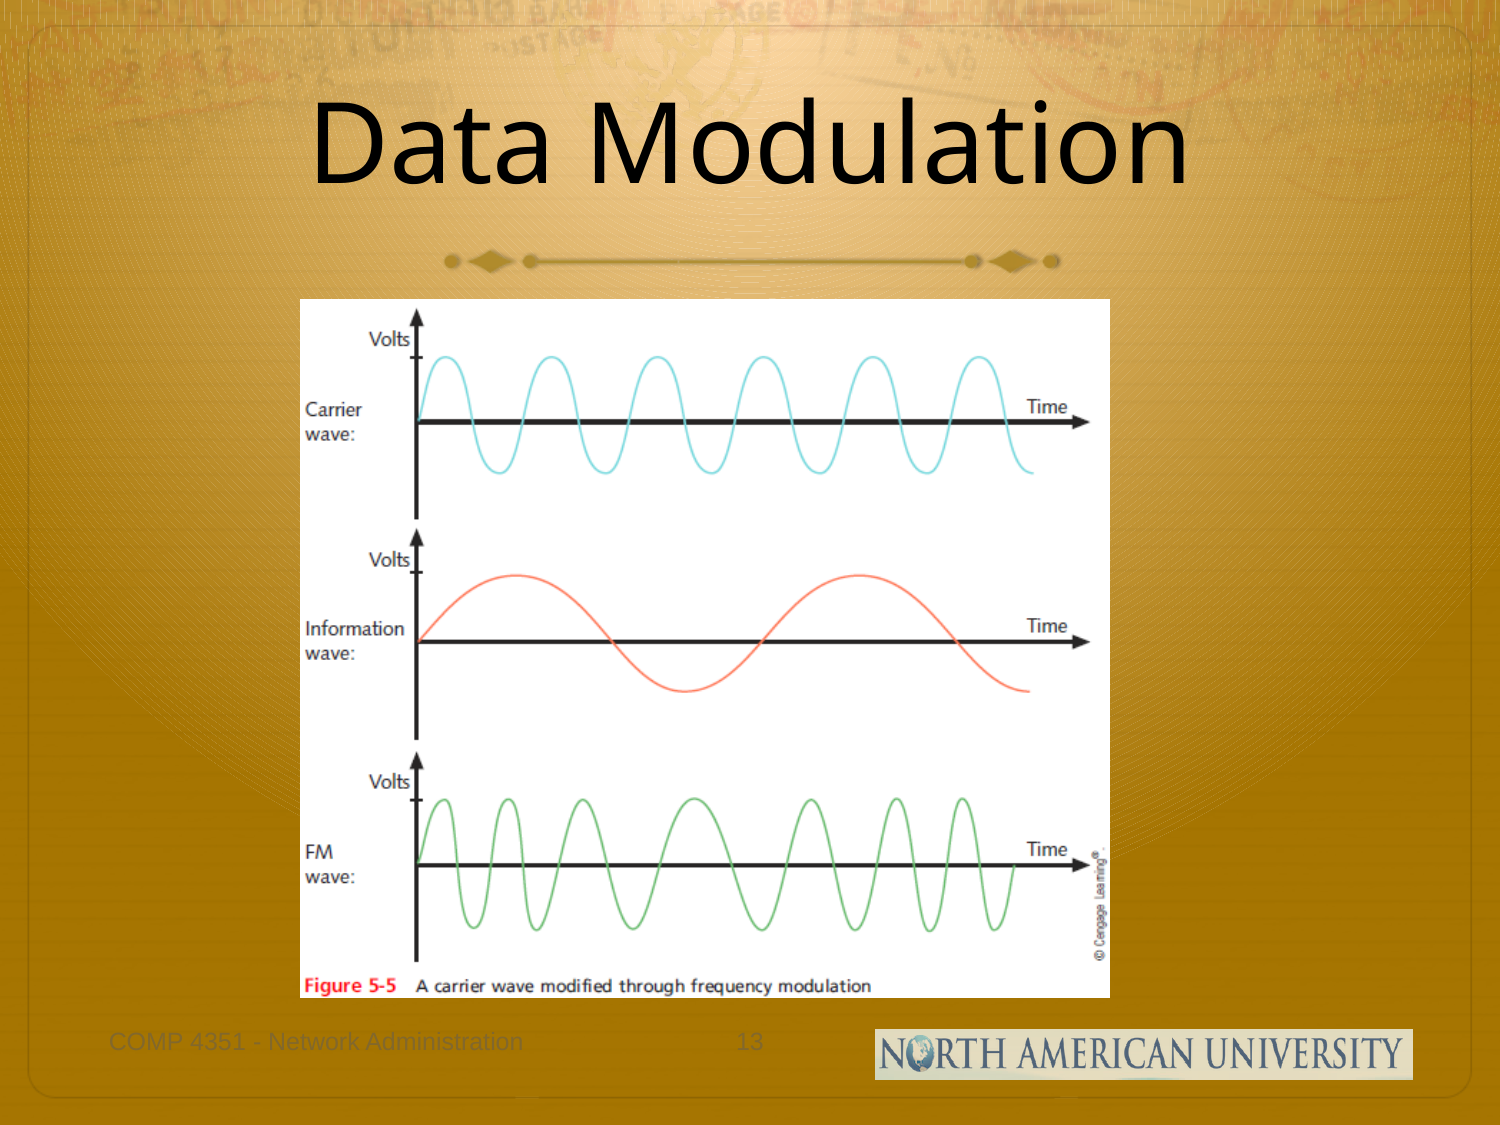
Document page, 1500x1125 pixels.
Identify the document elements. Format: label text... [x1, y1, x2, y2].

title Data Modulation [93, 45, 1407, 233]
footer COMP 4351 - Network Administration [93, 1010, 619, 1071]
picture [0, 0, 1500, 1125]
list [299, 299, 1110, 998]
slide_number 13 [663, 1020, 837, 1071]
